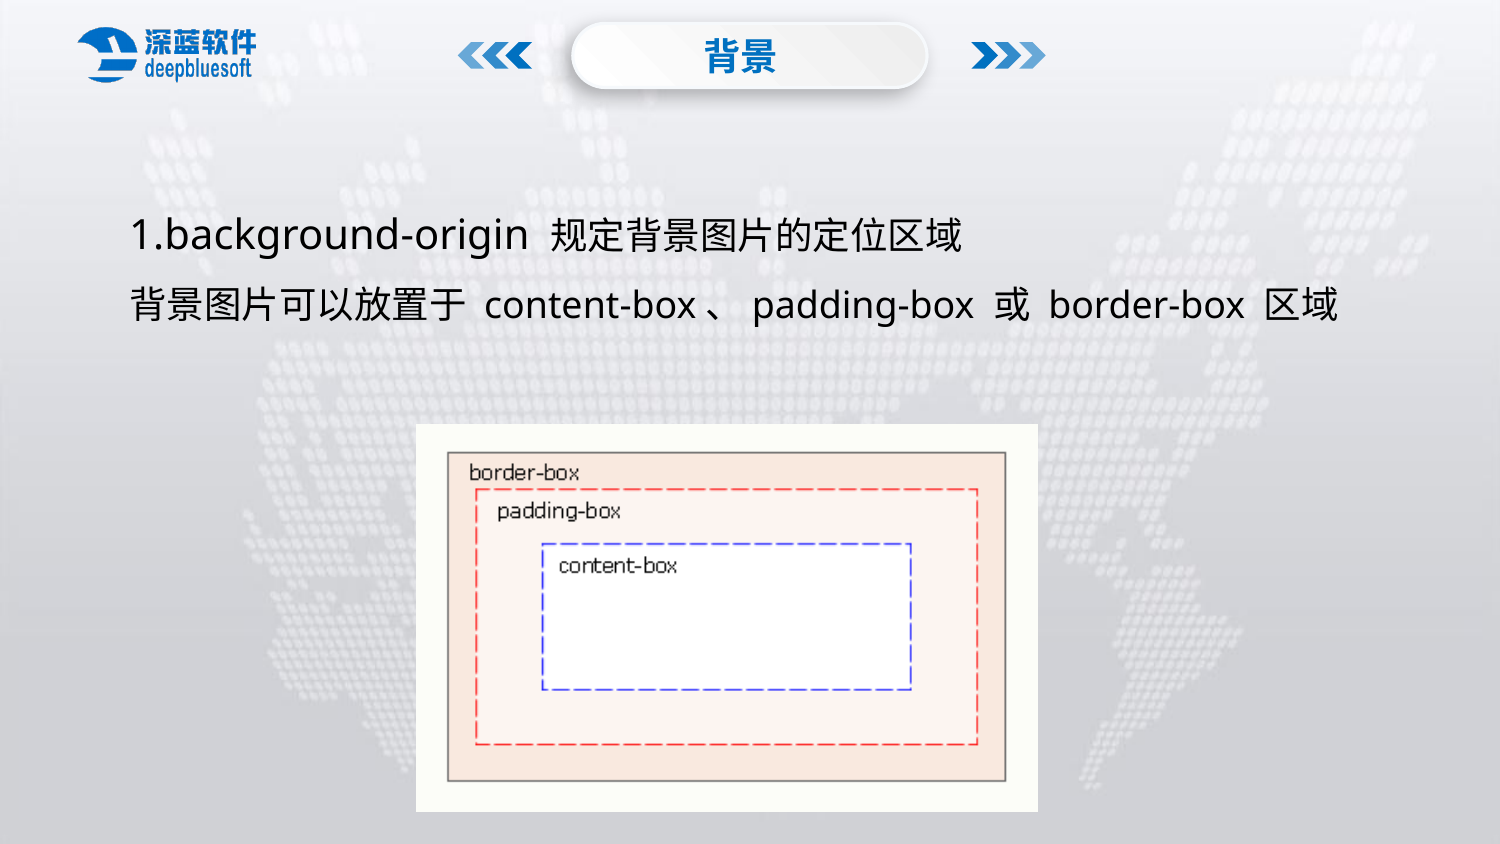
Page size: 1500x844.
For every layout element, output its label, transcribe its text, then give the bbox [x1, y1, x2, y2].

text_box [971, 41, 1046, 69]
text_box [570, 21, 930, 90]
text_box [457, 41, 533, 69]
text_box 1.background-origin 规定背景图片的定位区域 背景图片可以放置于 content-box、padding-box 或 border-box 区域 [114, 175, 1393, 334]
text_box 背景 [611, 28, 870, 82]
picture [0, 0, 1500, 844]
